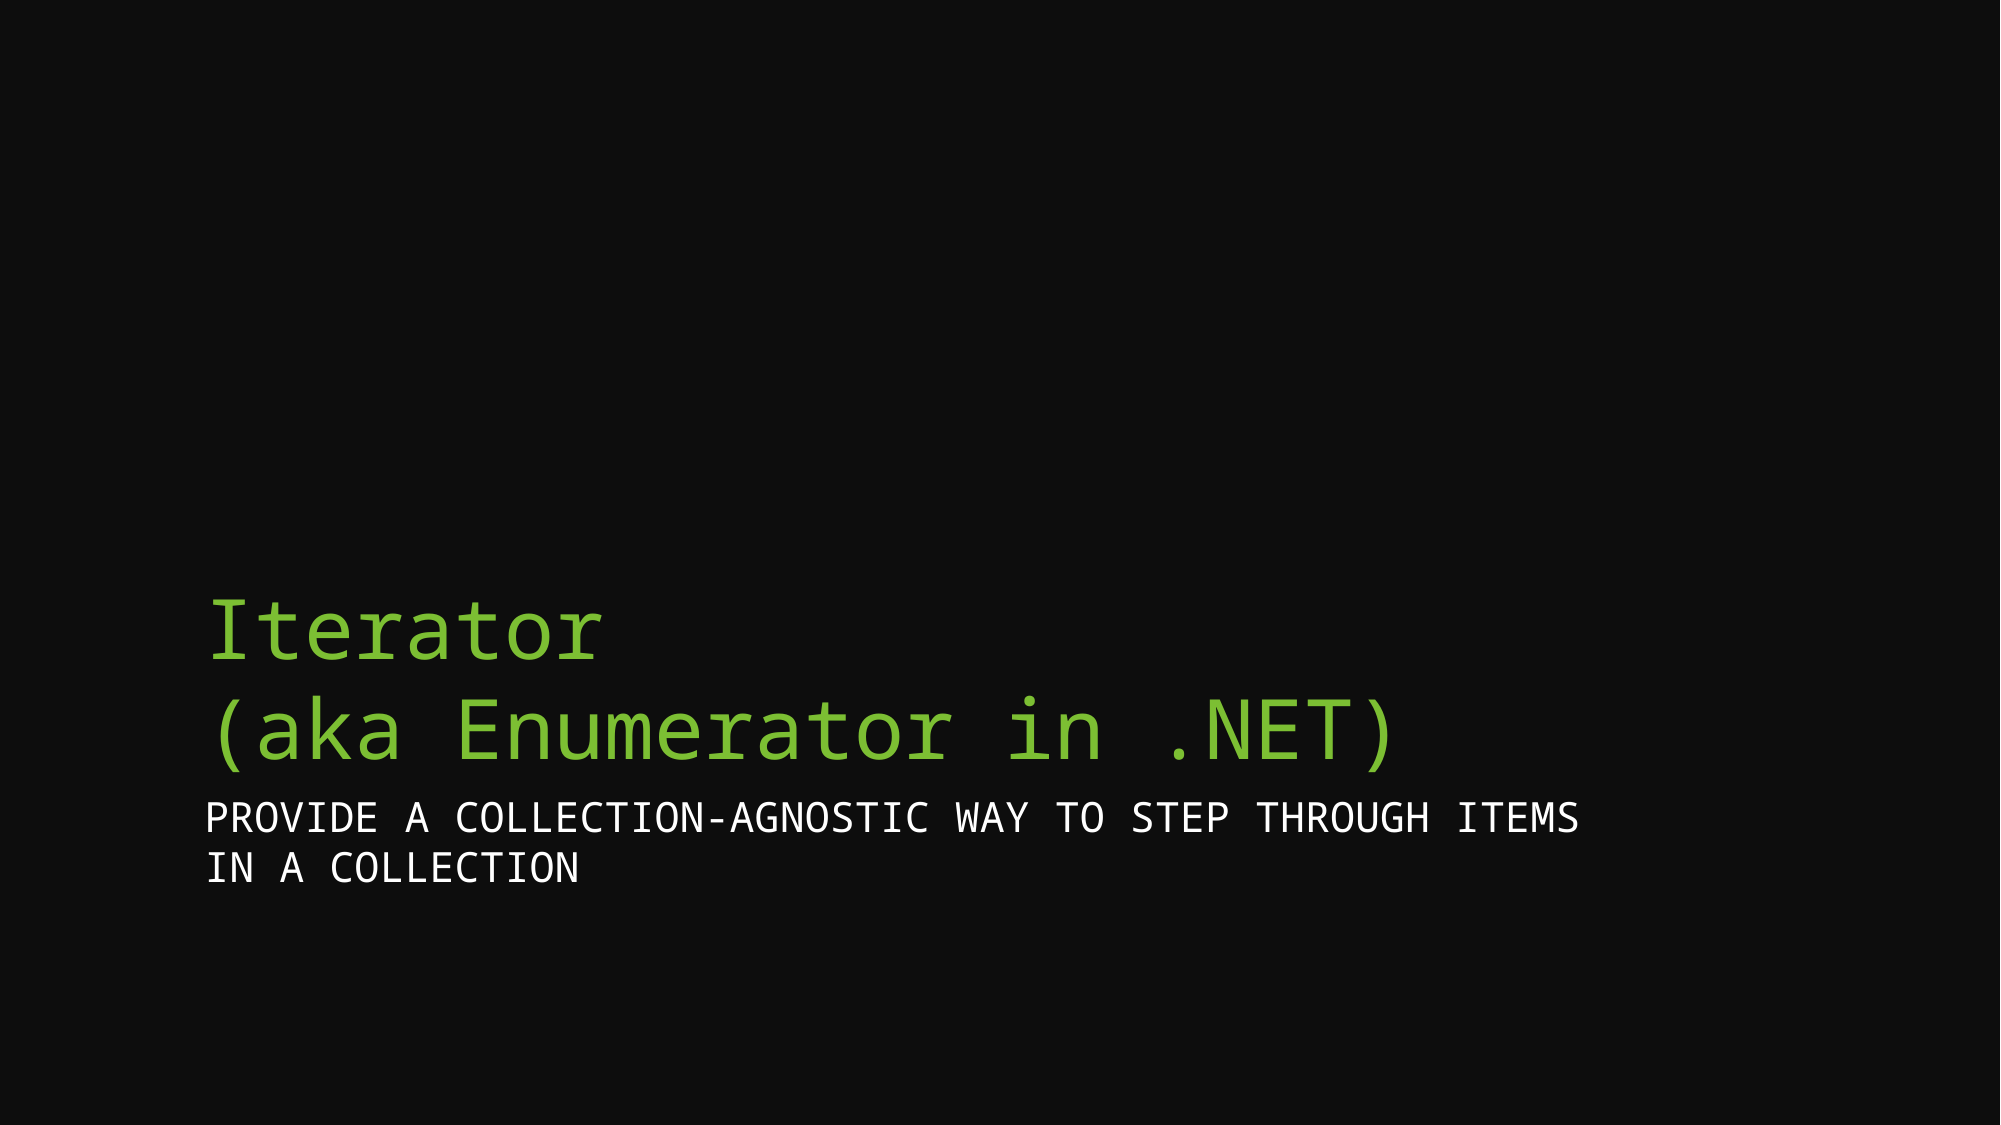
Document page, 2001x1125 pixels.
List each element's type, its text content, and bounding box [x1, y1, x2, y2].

list Provide a collection-agnostic way to step through items in a collection [189, 783, 1638, 925]
title Iterator (aka Enumerator in .NET) [189, 469, 1638, 783]
